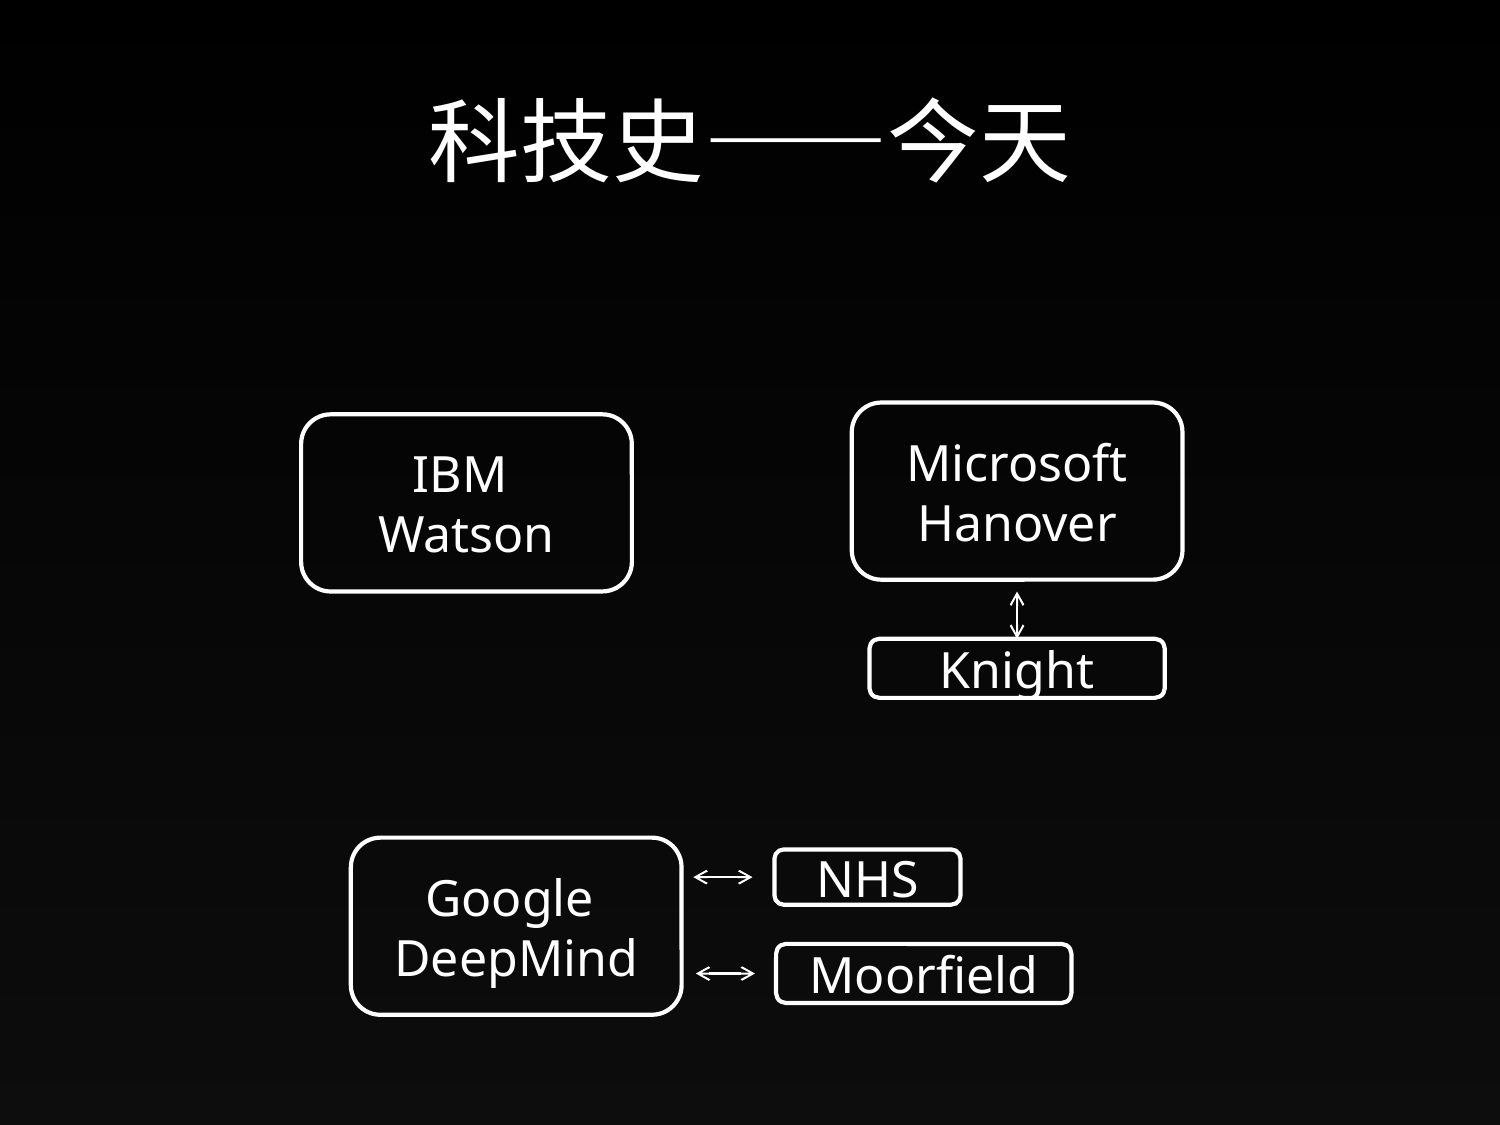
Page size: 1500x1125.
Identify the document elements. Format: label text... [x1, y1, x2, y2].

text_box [851, 402, 1183, 699]
text_box IBM Watson [299, 412, 634, 594]
title 科技史——今天 [75, 45, 1425, 233]
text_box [350, 837, 1072, 1016]
